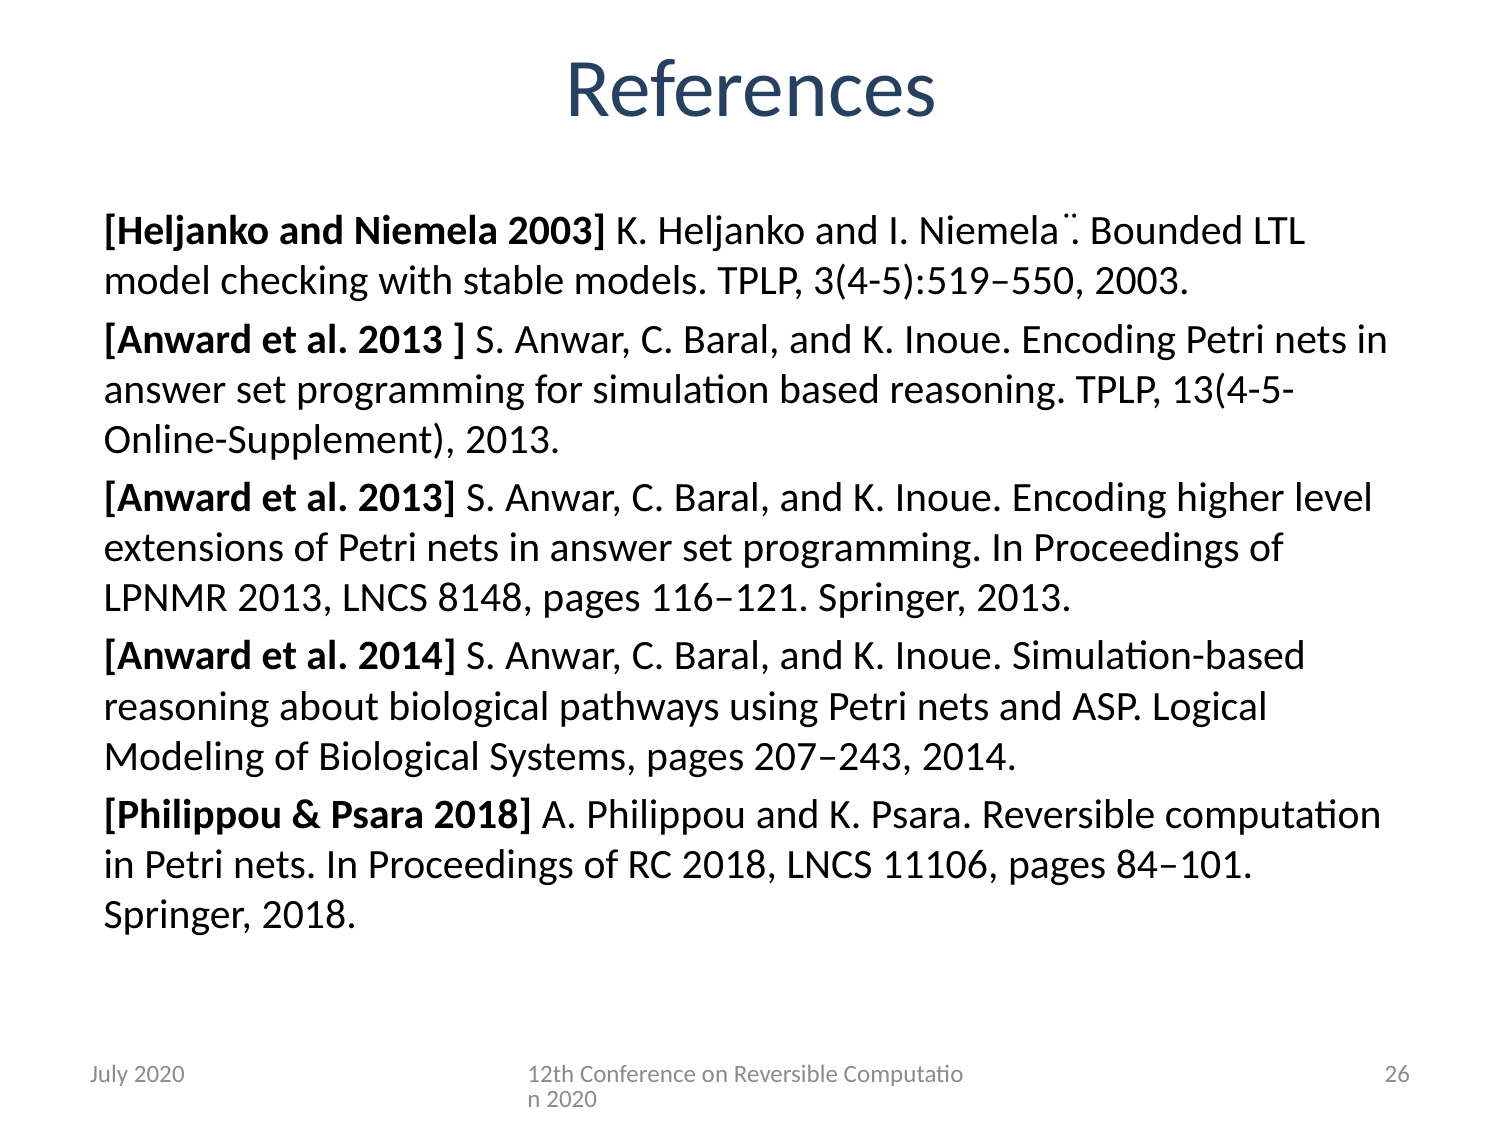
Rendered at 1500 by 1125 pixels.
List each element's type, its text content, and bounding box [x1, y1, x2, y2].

footer 12th Conference on Reversible Computation 2020 [512, 1042, 988, 1103]
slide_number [75, 1042, 425, 1103]
slide_number 26 [1074, 1042, 1425, 1103]
list [Heljanko and Niemela 2003] K. Heljanko and I. Niemela ̈. Bounded LTL model checking with stable models. TPLP, 3(4-5):519–550, 2003. [Anward et al. 2013 ] S. Anwar, C. Baral, and K. Inoue. Encoding Petri nets in answer set programming for simulation based reasoning. TPLP, 13(4-5-Online-Supplement), 2013. [Anward et al. 2013] S. Anwar, C. Baral, and K. Inoue. Encoding higher level extensions of Petri nets in answer set programming. In Proceedings of LPNMR 2013, LNCS 8148, pages 116–121. Springer, 2013. [Anward et al. 2014] S. Anwar, C. Baral, and K. Inoue. Simulation-based reasoning about biological pathways using Petri nets and ASP. Logical Modeling of Biological Systems, pages 207–243, 2014. [Philippou & Psara 2018] A. Philippou and K. Psara. Reversible computation in Petri nets. In Proceedings of RC 2018, LNCS 11106, pages 84–101. Springer, 2018. [88, 137, 1412, 988]
title References [76, 5, 1427, 161]
